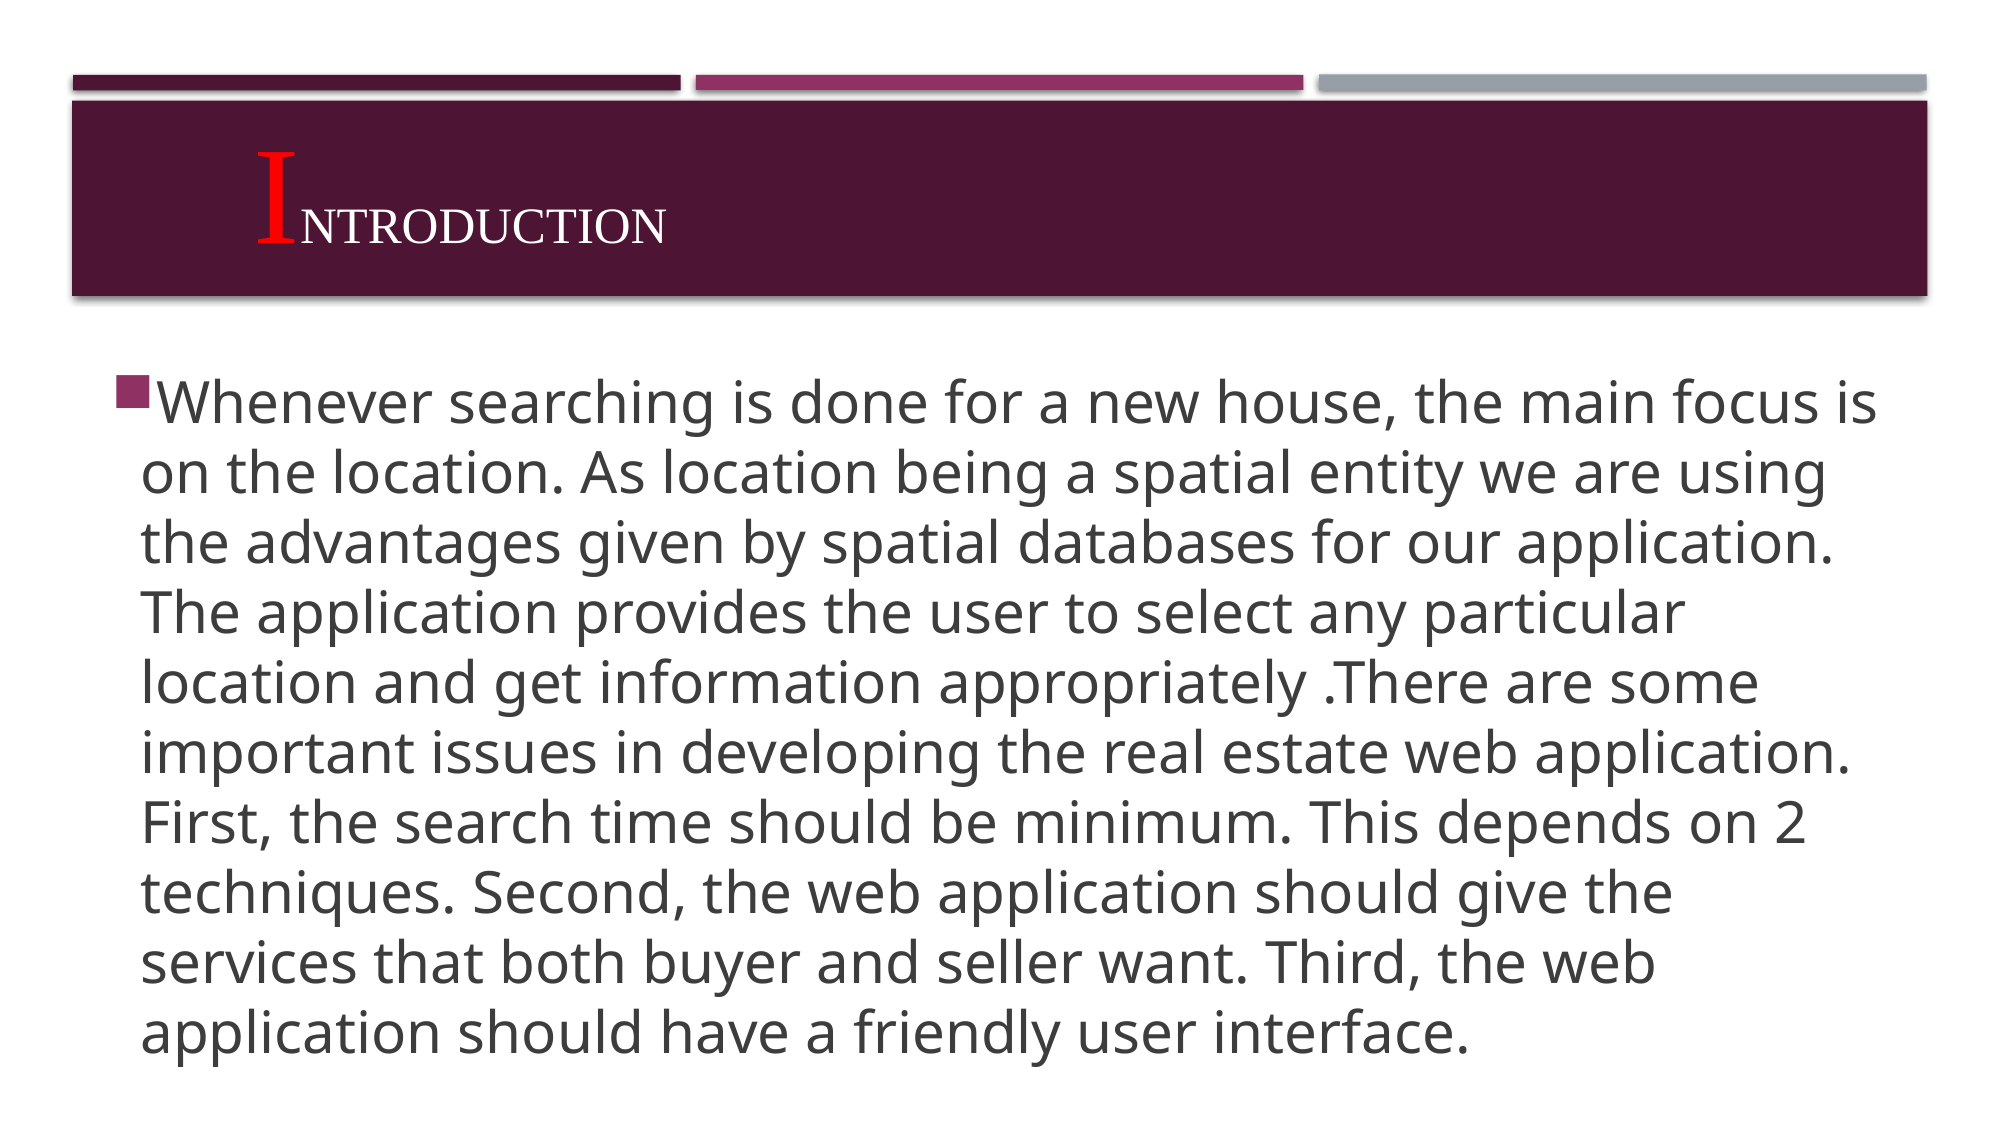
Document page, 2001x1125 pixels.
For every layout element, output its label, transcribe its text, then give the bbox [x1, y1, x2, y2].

title iNTRODUCTION [95, 115, 1905, 282]
list Whenever searching is done for a new house, the main focus is on the location. As location being a spatial entity we are using the advantages given by spatial databases for our application. The application provides the user to select any particular location and get information appropriately .There are some important issues in developing the real estate web application. First, the search time should be minimum. This depends on 2 techniques. Second, the web application should give the services that both buyer and seller want. Third, the web application should have a friendly user interface. [95, 357, 1905, 962]
